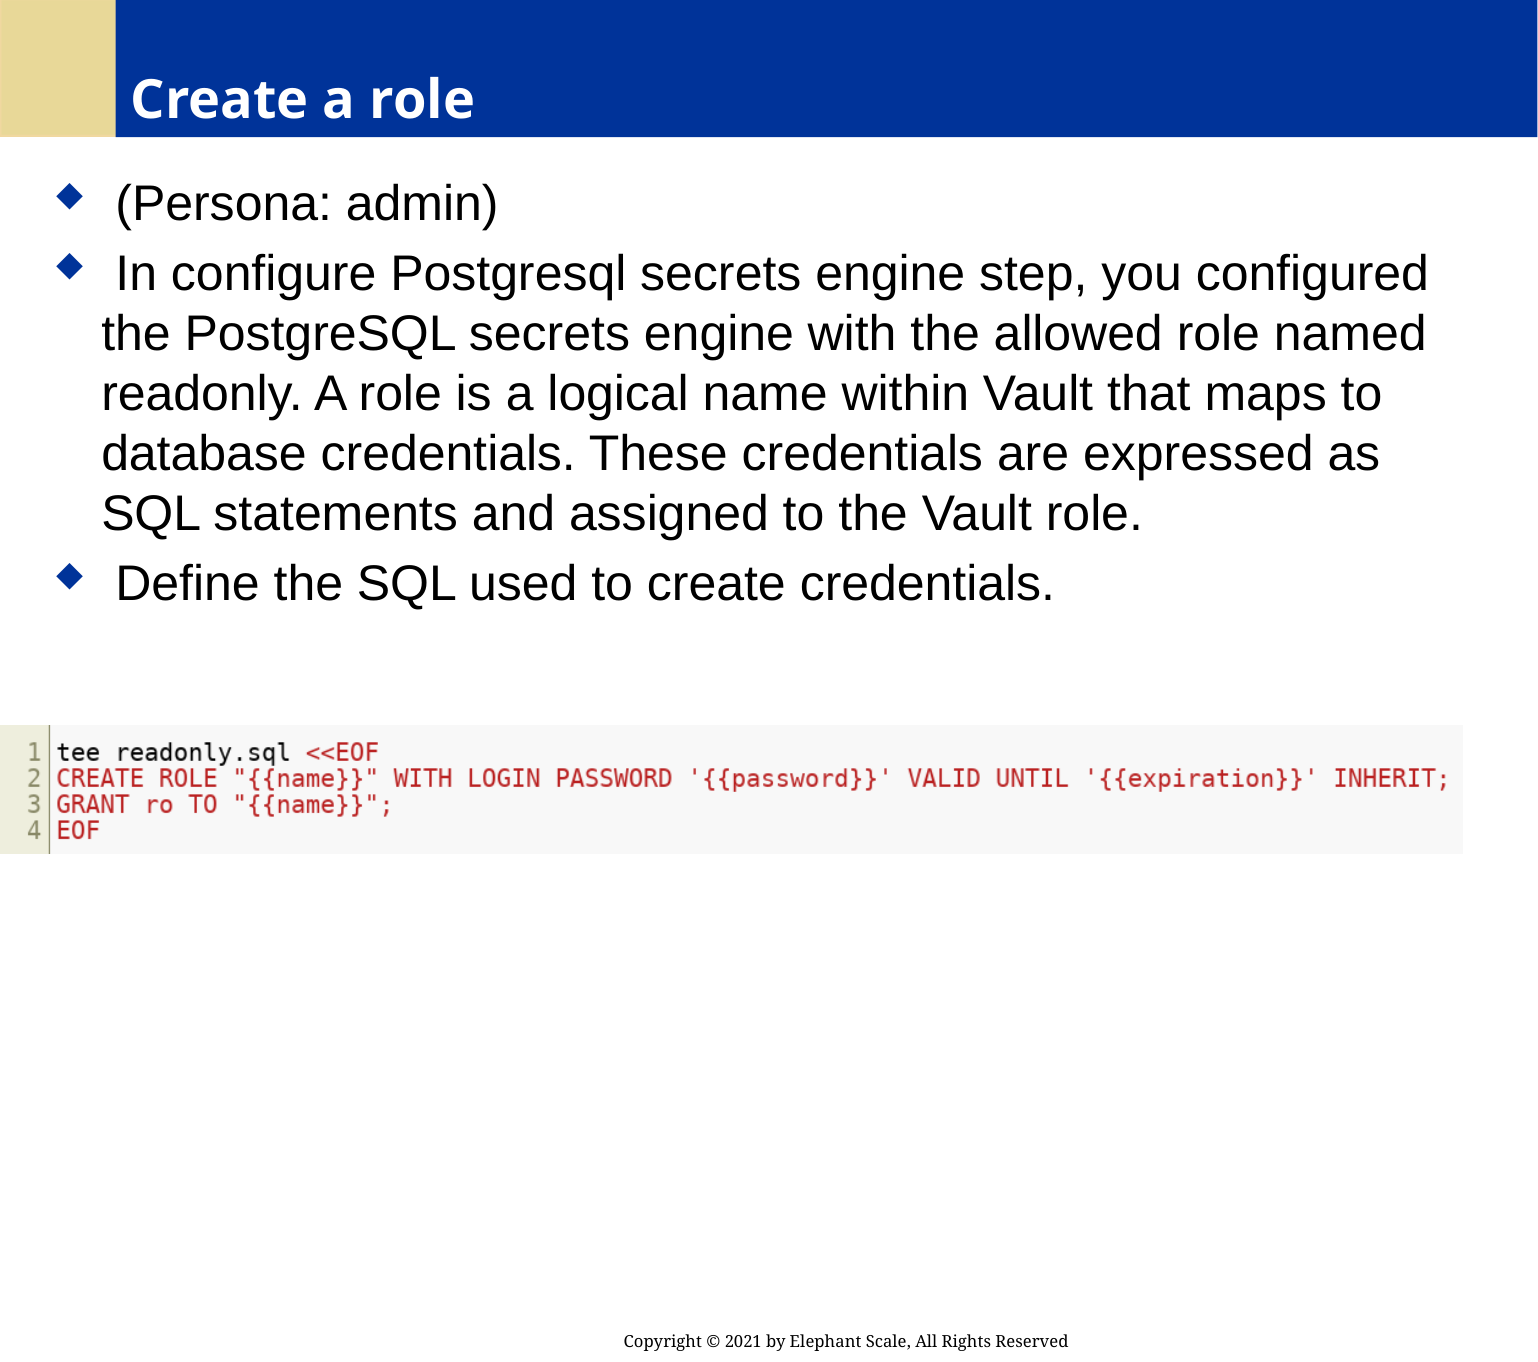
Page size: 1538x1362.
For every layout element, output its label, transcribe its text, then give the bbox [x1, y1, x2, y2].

text_box Copyright © 2021 by Elephant Scale, All Rights Reserved [608, 1322, 1085, 1358]
list (Persona: admin) In configure Postgresql secrets engine step, you configured the PostgreSQL secrets engine with the allowed role named readonly. A role is a logical name within Vault that maps to database credentials. These credentials are expressed as SQL statements and assigned to the Vault role. Define the SQL used to create credentials. [38, 162, 1500, 1284]
picture [0, 0, 115, 137]
title Create a role [115, 0, 1538, 138]
picture [0, 725, 1463, 854]
